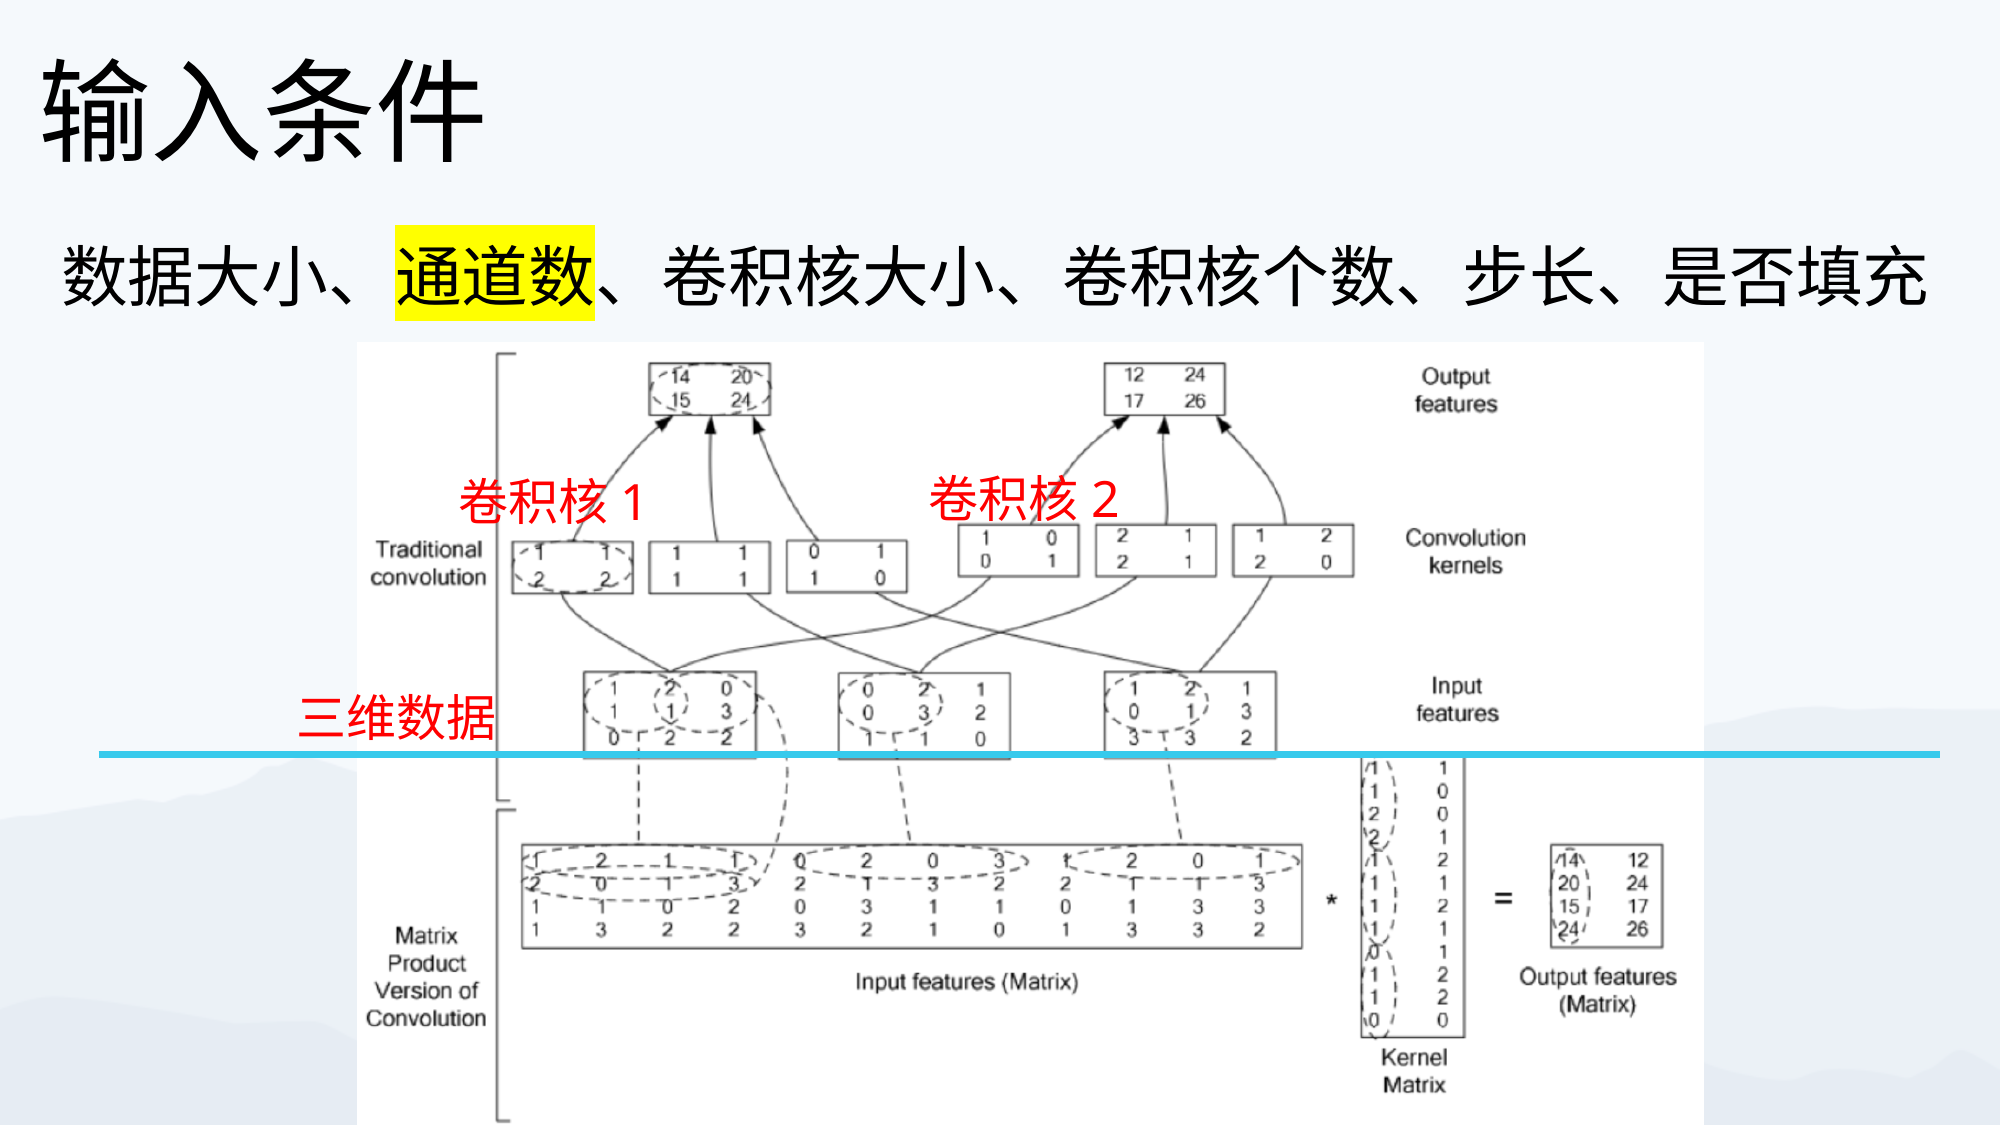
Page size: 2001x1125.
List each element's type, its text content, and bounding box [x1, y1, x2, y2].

text_box 数据大小、通道数、卷积核大小、卷积核个数、步长、是否填充 [46, 227, 1972, 323]
picture [357, 342, 1704, 754]
picture [357, 755, 1704, 1125]
text_box 三维数据 [281, 678, 357, 754]
text_box 输入条件 [23, 33, 801, 183]
